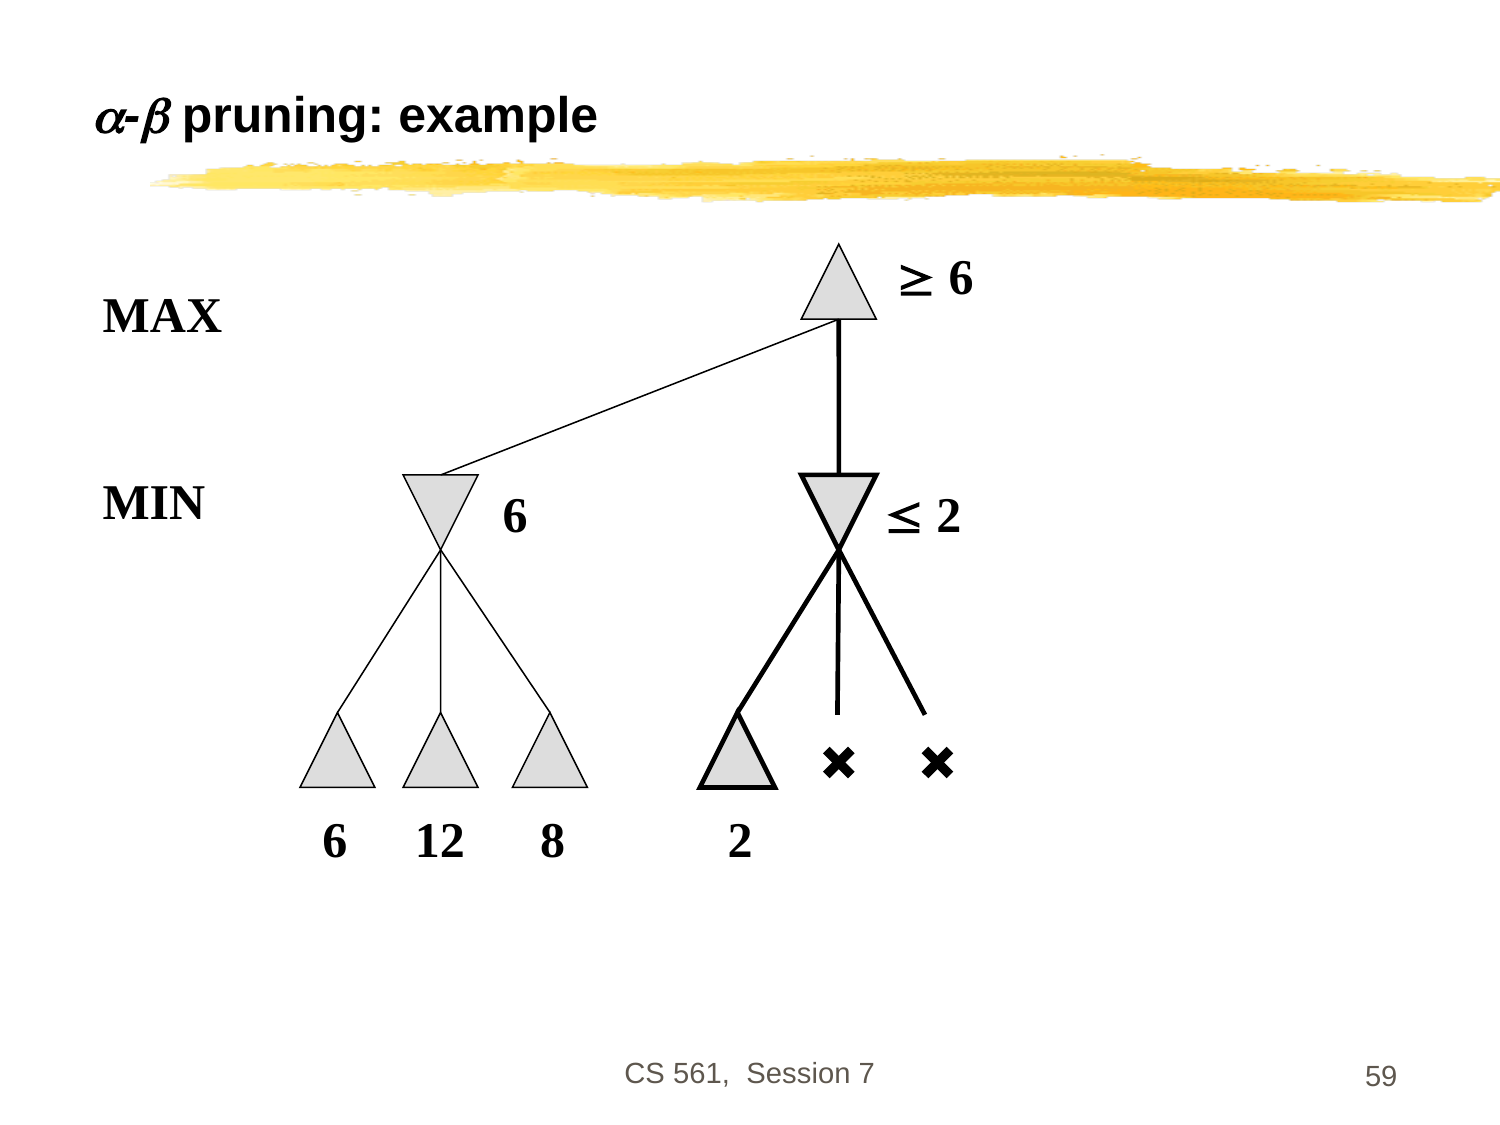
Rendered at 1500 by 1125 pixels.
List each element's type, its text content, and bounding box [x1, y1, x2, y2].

text_box 12 [400, 799, 480, 875]
text_box MAX [87, 274, 237, 350]
text_box [805, 474, 869, 549]
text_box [337, 549, 437, 713]
picture [150, 149, 1500, 213]
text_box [737, 552, 834, 711]
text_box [826, 749, 852, 776]
text_box [299, 719, 375, 788]
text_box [924, 749, 951, 776]
text_box [403, 722, 479, 788]
text_box 6 [307, 799, 363, 875]
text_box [440, 549, 551, 713]
text_box 6 [487, 484, 543, 548]
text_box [838, 552, 926, 716]
footer CS 561, Session 7 [512, 1021, 988, 1098]
title - pruning: example [76, 37, 1415, 151]
text_box MIN [87, 462, 221, 538]
text_box 2 [712, 799, 768, 875]
text_box [699, 716, 775, 788]
text_box  6 [881, 237, 989, 313]
text_box 8 [525, 799, 580, 875]
slide_number 59 [1099, 1024, 1413, 1101]
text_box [440, 318, 838, 476]
text_box  2 [869, 474, 977, 550]
text_box [802, 244, 877, 320]
text_box [403, 474, 474, 548]
text_box [512, 718, 588, 788]
